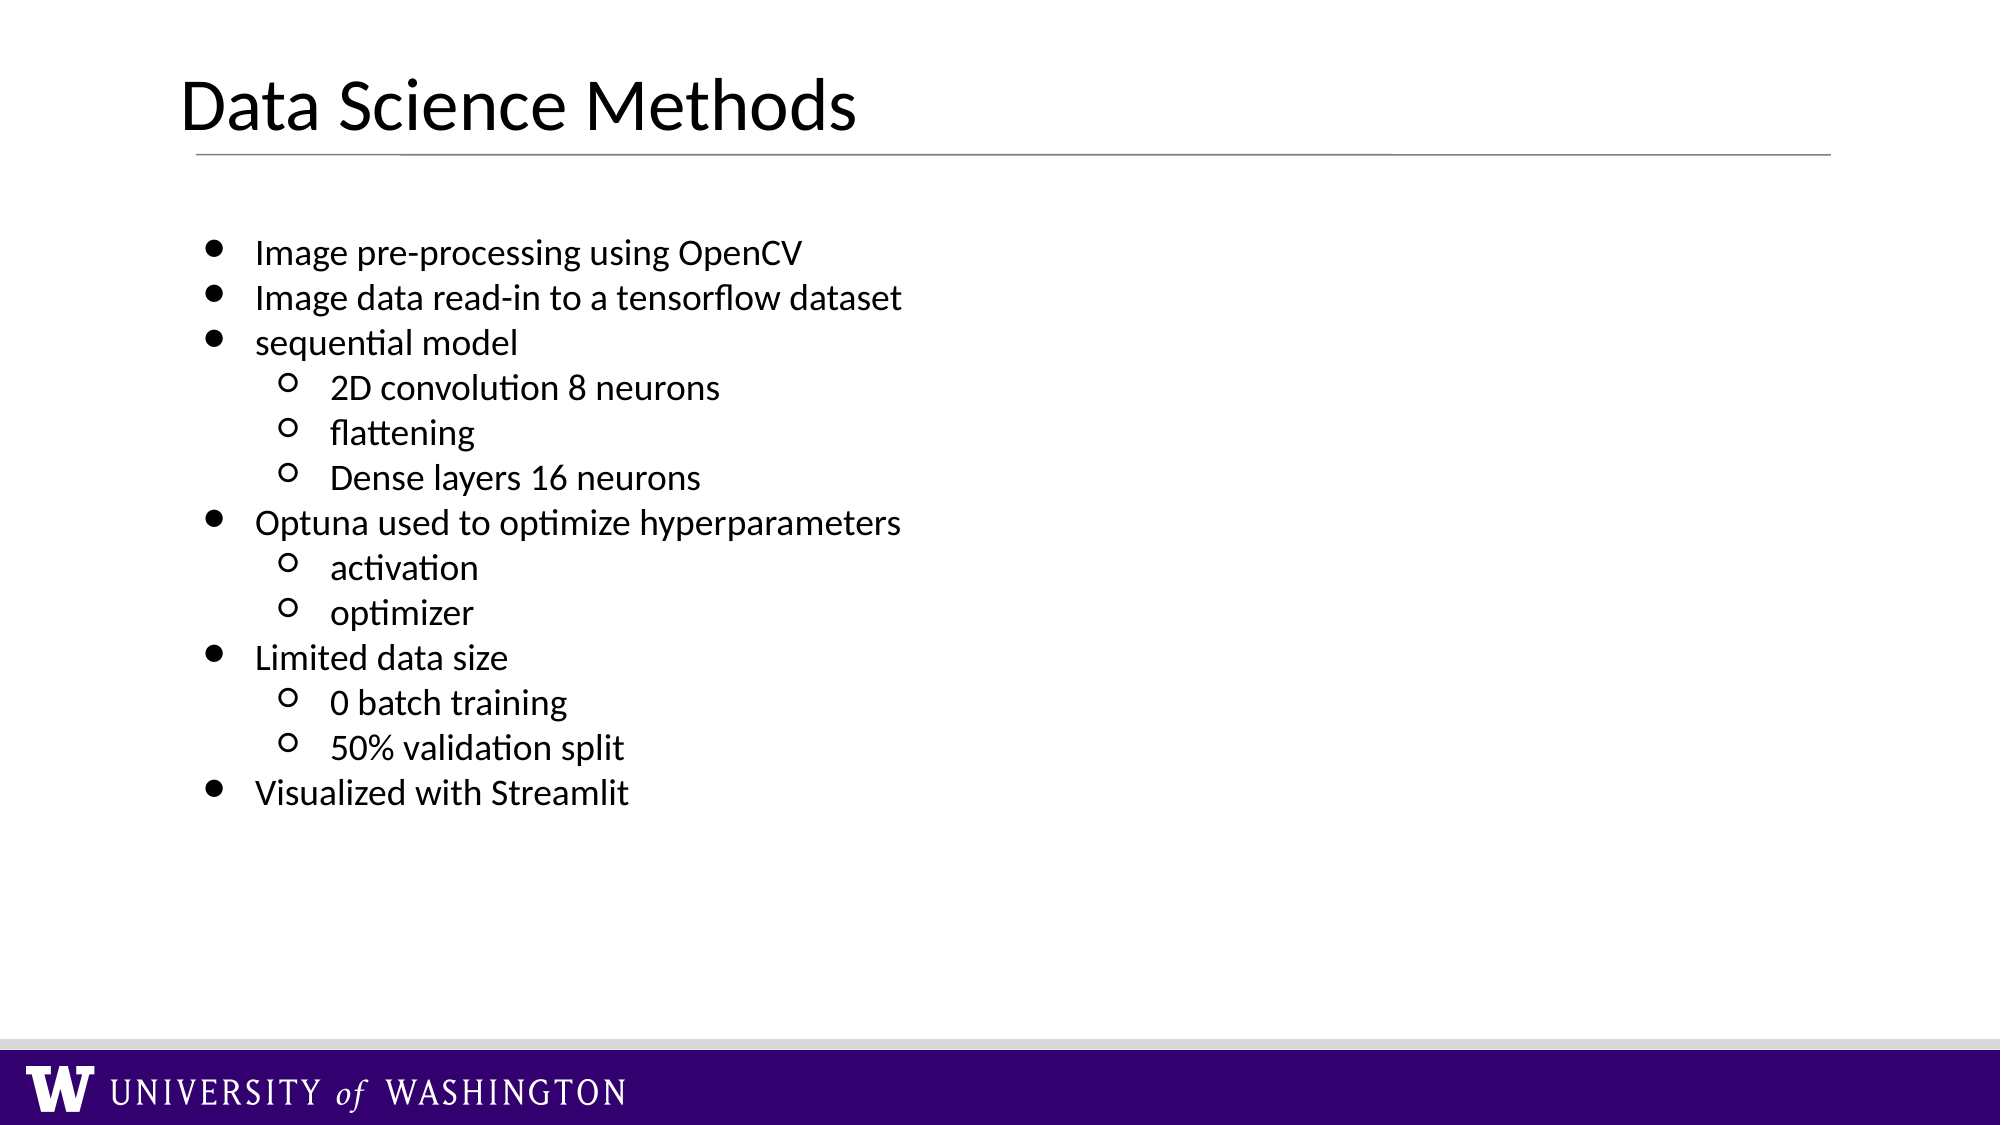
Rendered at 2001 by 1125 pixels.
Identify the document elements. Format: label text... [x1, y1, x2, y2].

picture [26, 1066, 625, 1113]
list Image pre-processing using OpenCV Image data read-in to a tensorflow dataset sequential model 2D convolution 8 neurons flattening Dense layers 16 neurons Optuna used to optimize hyperparameters activation optimizer Limited data size 0 batch training 50% validation split Visualized with Streamlit [180, 227, 1830, 963]
title Data Science Methods [180, 47, 1830, 155]
